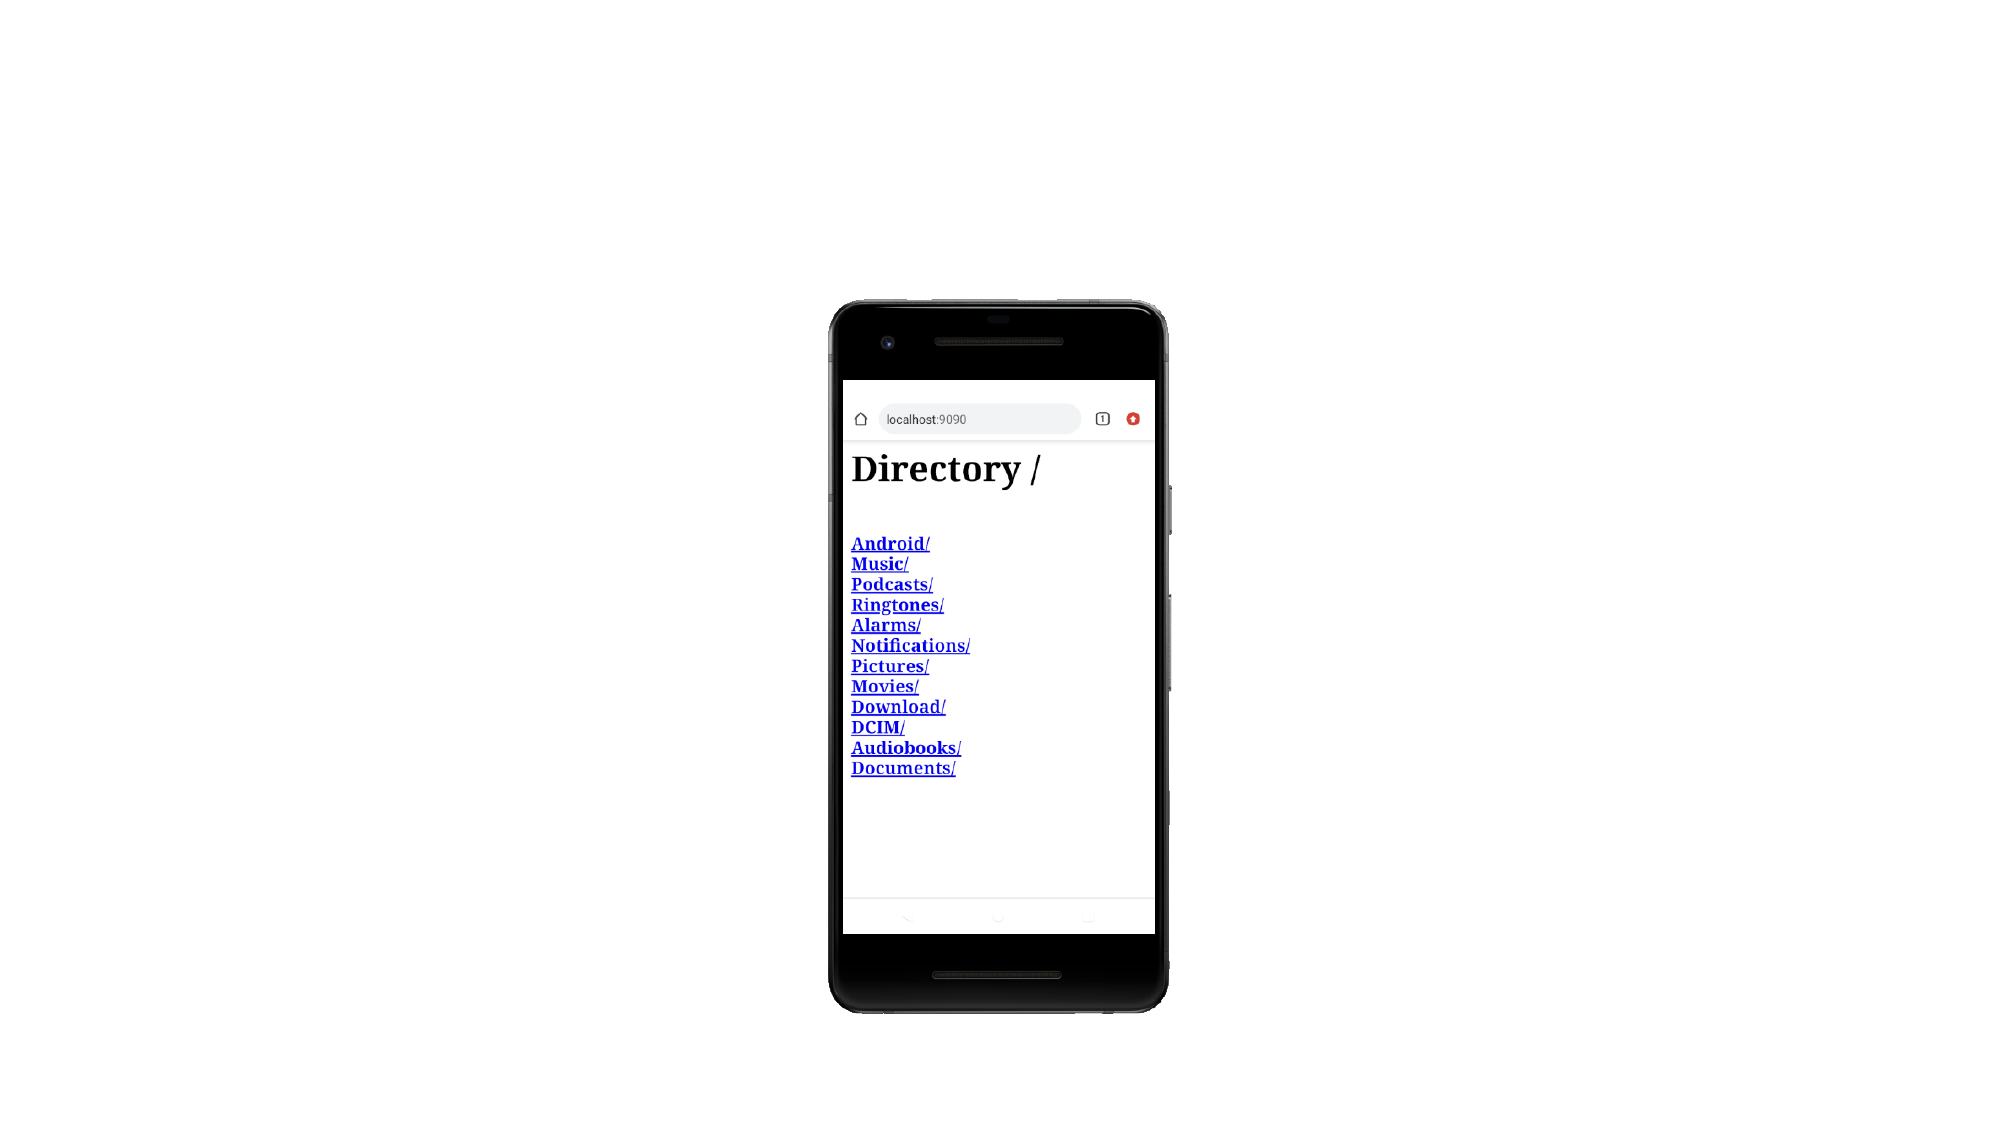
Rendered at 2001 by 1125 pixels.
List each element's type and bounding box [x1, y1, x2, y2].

list [828, 299, 1172, 1014]
